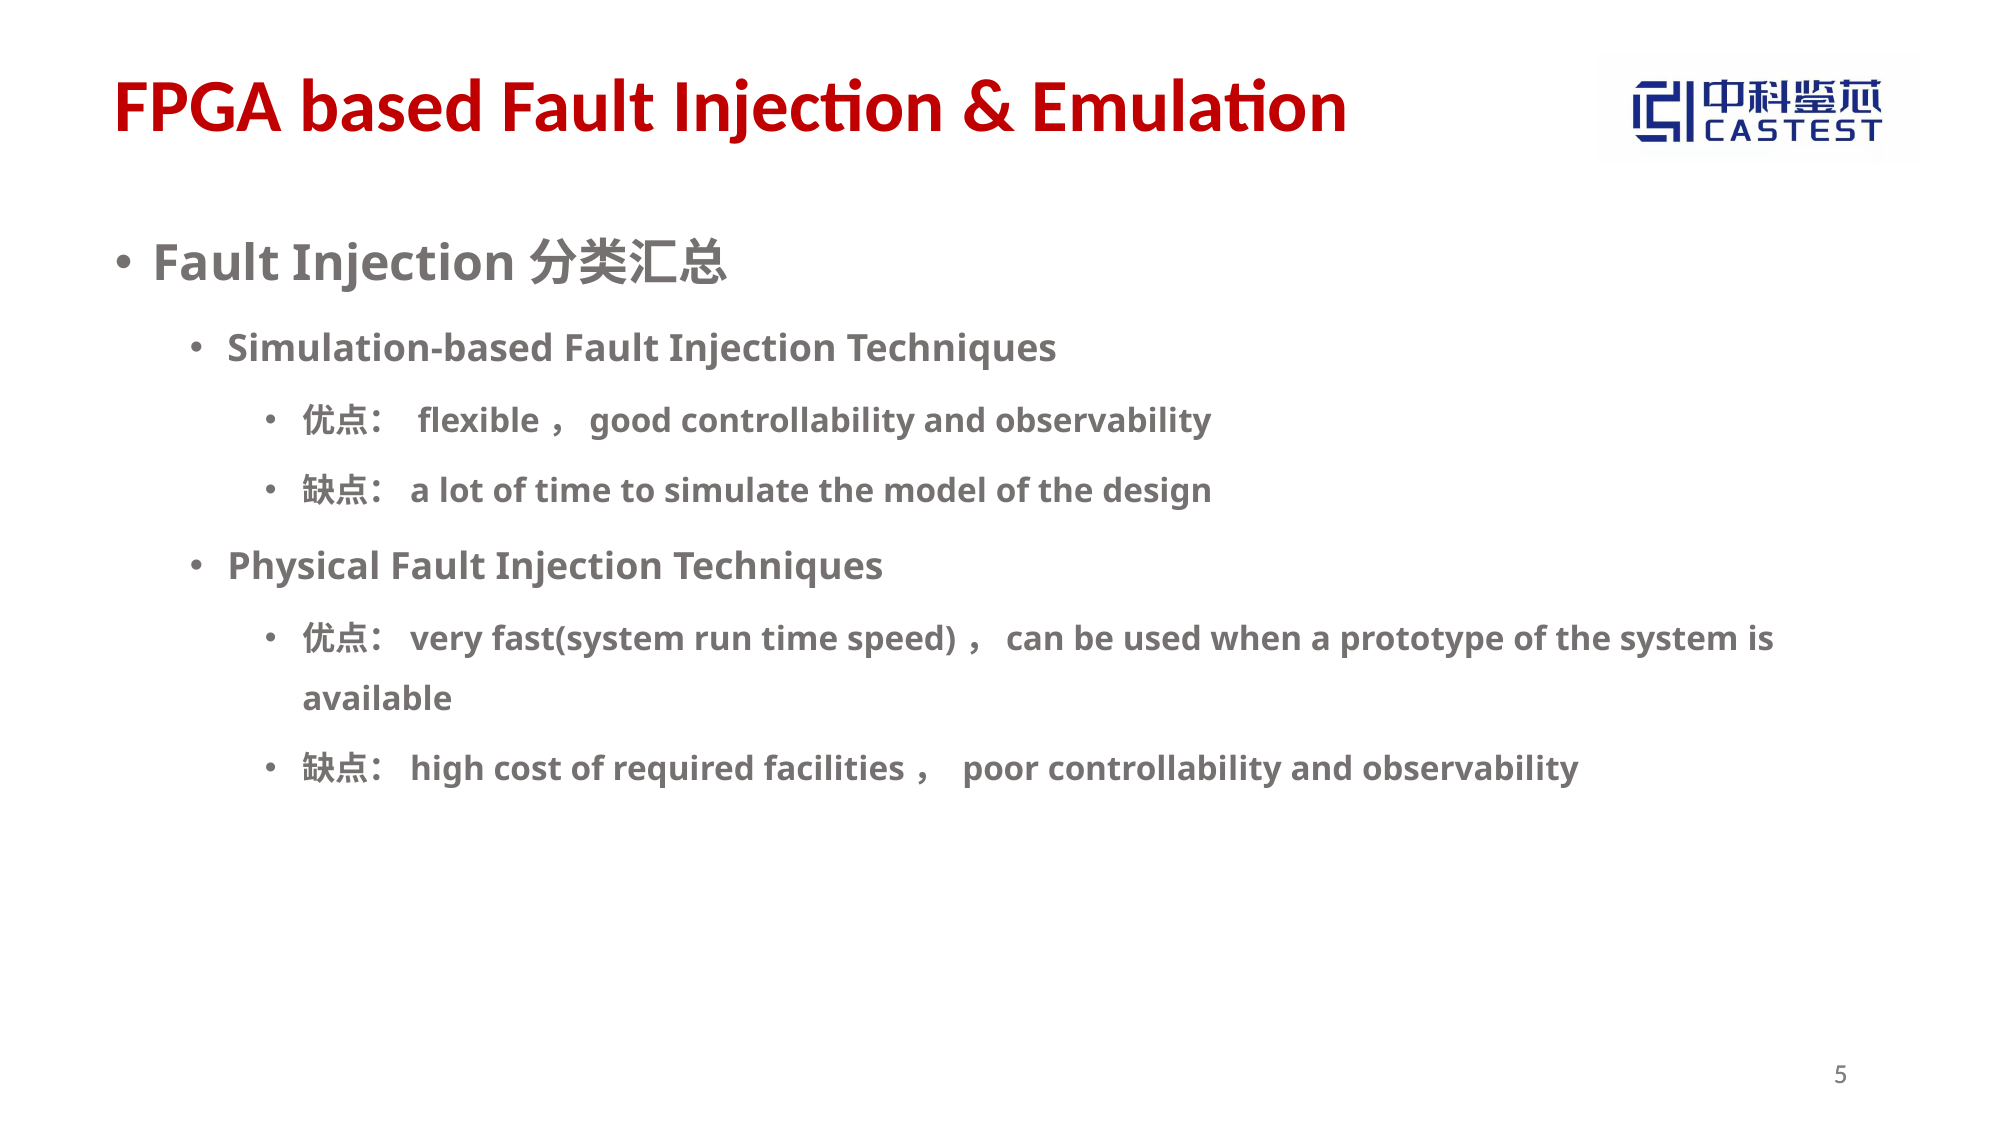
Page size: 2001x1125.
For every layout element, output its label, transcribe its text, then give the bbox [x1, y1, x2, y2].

list Fault Injection分类汇总 Simulation-based Fault Injection Techniques 优点： flexible，good controllability and observability 缺点：a lot of time to simulate the model of the design Physical Fault Injection Techniques 优点：very fast(system run time speed)，can be used when a prototype of the system is available 缺点：high cost of required facilities， poor controllability and observability [99, 193, 1904, 1014]
title FPGA based Fault Injection & Emulation [99, 52, 1920, 163]
